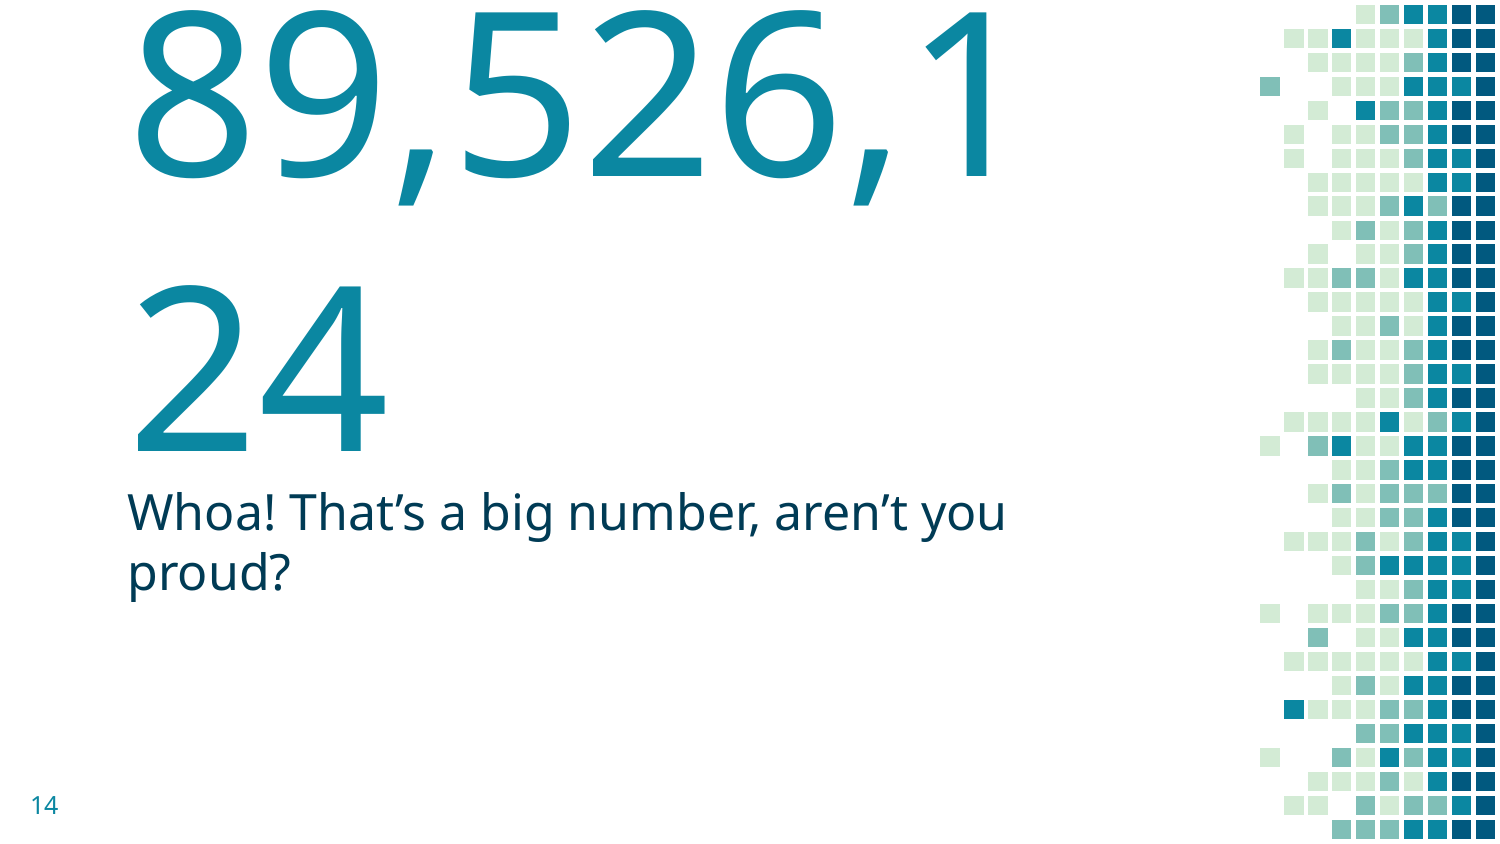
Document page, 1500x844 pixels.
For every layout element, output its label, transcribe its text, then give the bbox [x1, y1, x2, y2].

slide_number 14 [15, 774, 105, 839]
title 89,526,124 [112, 322, 1114, 465]
subtitle Whoa! That’s a big number, aren’t you proud? [112, 465, 1114, 595]
